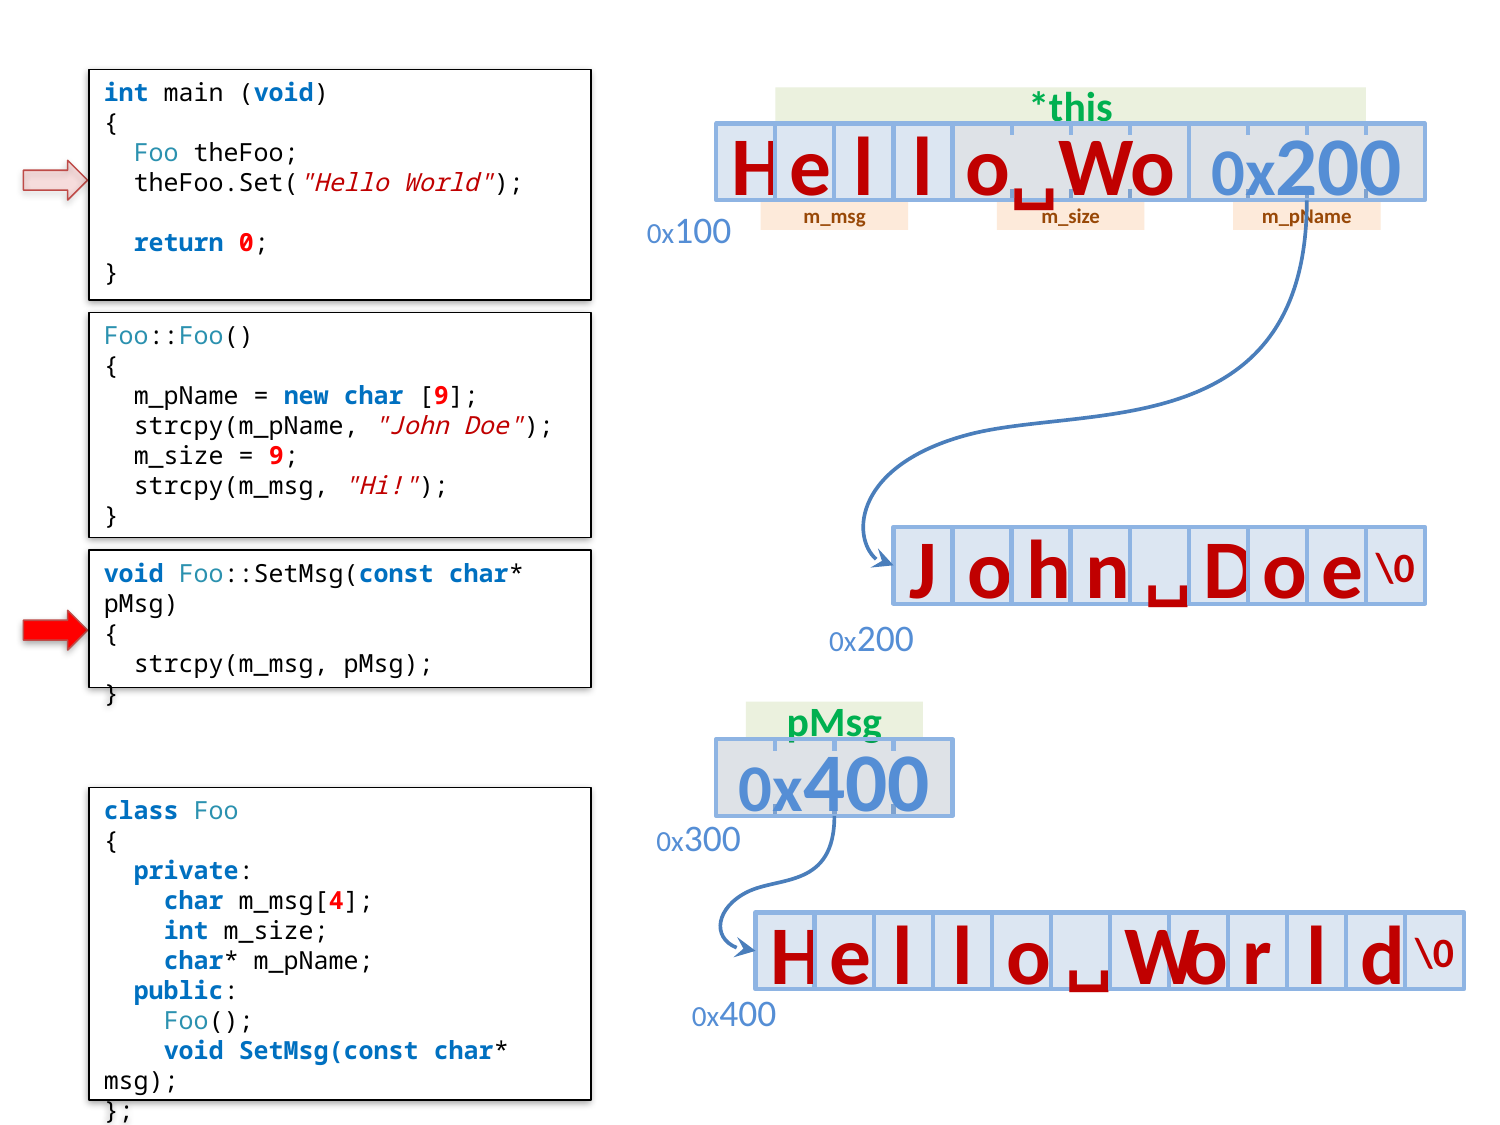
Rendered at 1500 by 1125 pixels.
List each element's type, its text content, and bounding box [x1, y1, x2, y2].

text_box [639, 701, 953, 861]
text_box void Foo::SetMsg(const char* pMsg) { strcpy(m_msg, pMsg); } [88, 549, 592, 688]
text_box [812, 526, 1426, 660]
text_box [22, 159, 83, 201]
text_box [629, 87, 1426, 253]
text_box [917, 175, 1283, 590]
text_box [674, 912, 1465, 1035]
text_box class Foo { private: char m_msg[4]; int m_size; char* m_pName; public: Foo(); void SetMsg(const char* msg); }; [88, 787, 592, 1101]
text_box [727, 843, 863, 924]
text_box Foo::Foo() { m_pName = new char [9]; strcpy(m_pName, "John Doe"); m_size = 9; strcpy(m_msg, "Hi!"); } [88, 312, 592, 538]
text_box int main (void) { Foo theFoo; theFoo.Set("Hello World"); return 0; } [88, 69, 592, 301]
text_box [22, 609, 83, 651]
